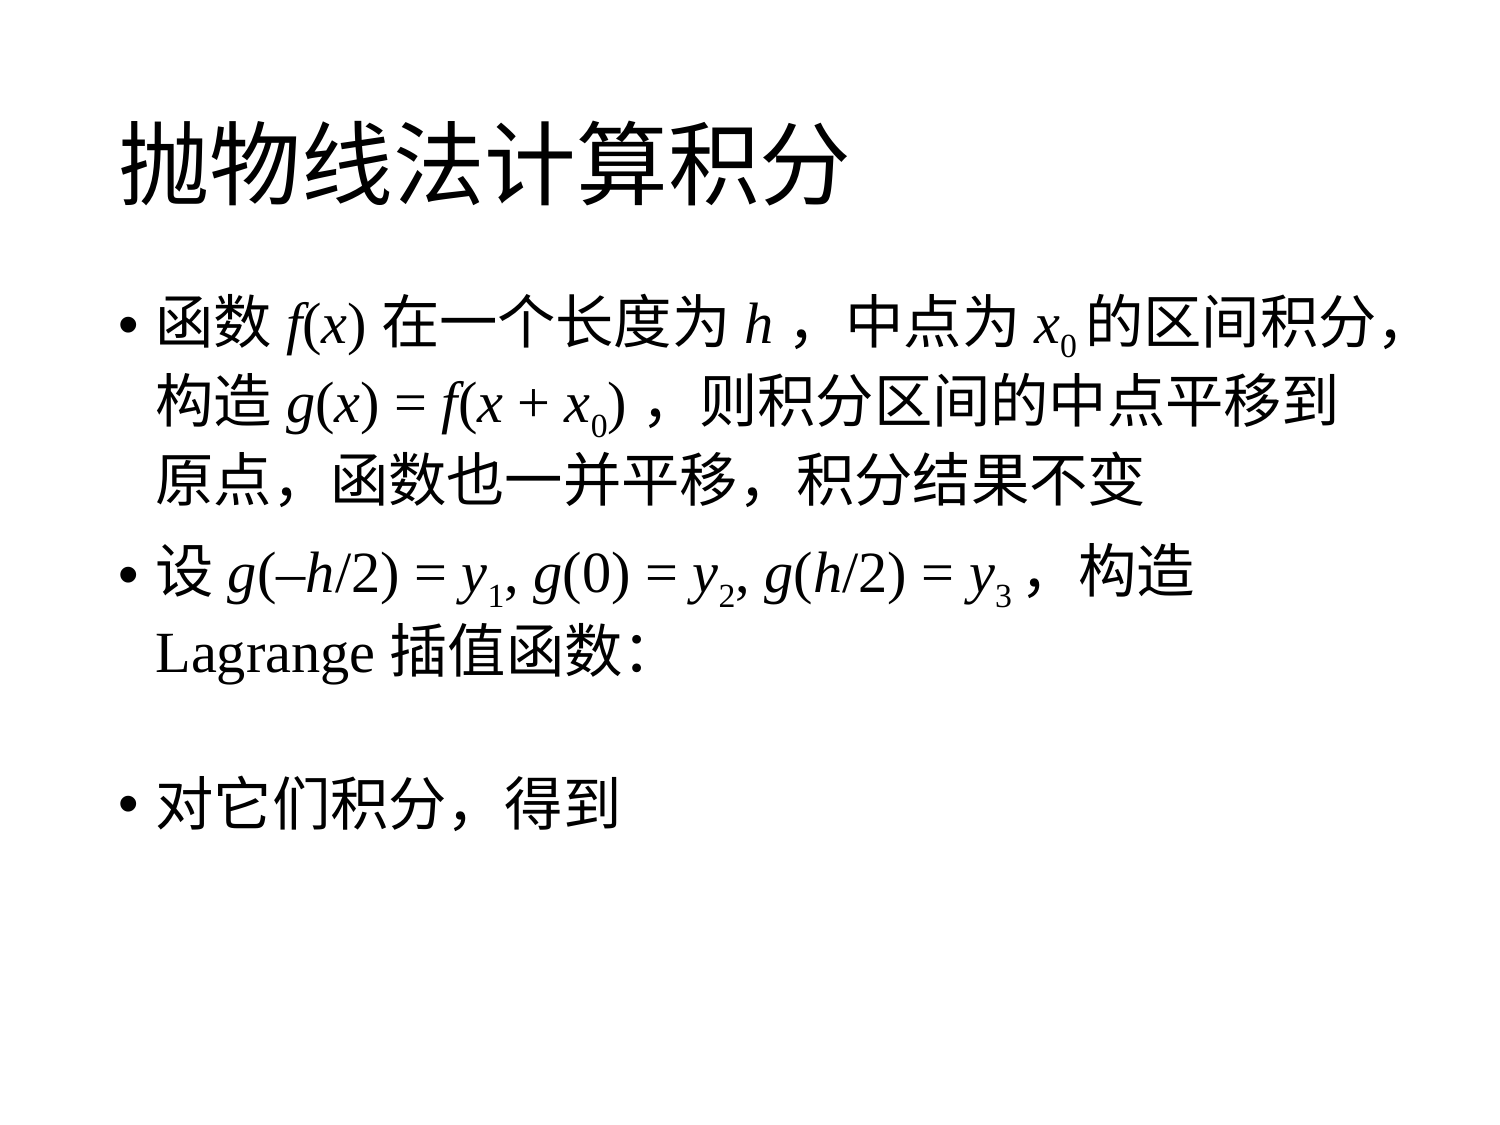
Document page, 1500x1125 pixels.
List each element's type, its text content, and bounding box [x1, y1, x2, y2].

title 抛物线法计算积分 [103, 59, 1397, 278]
